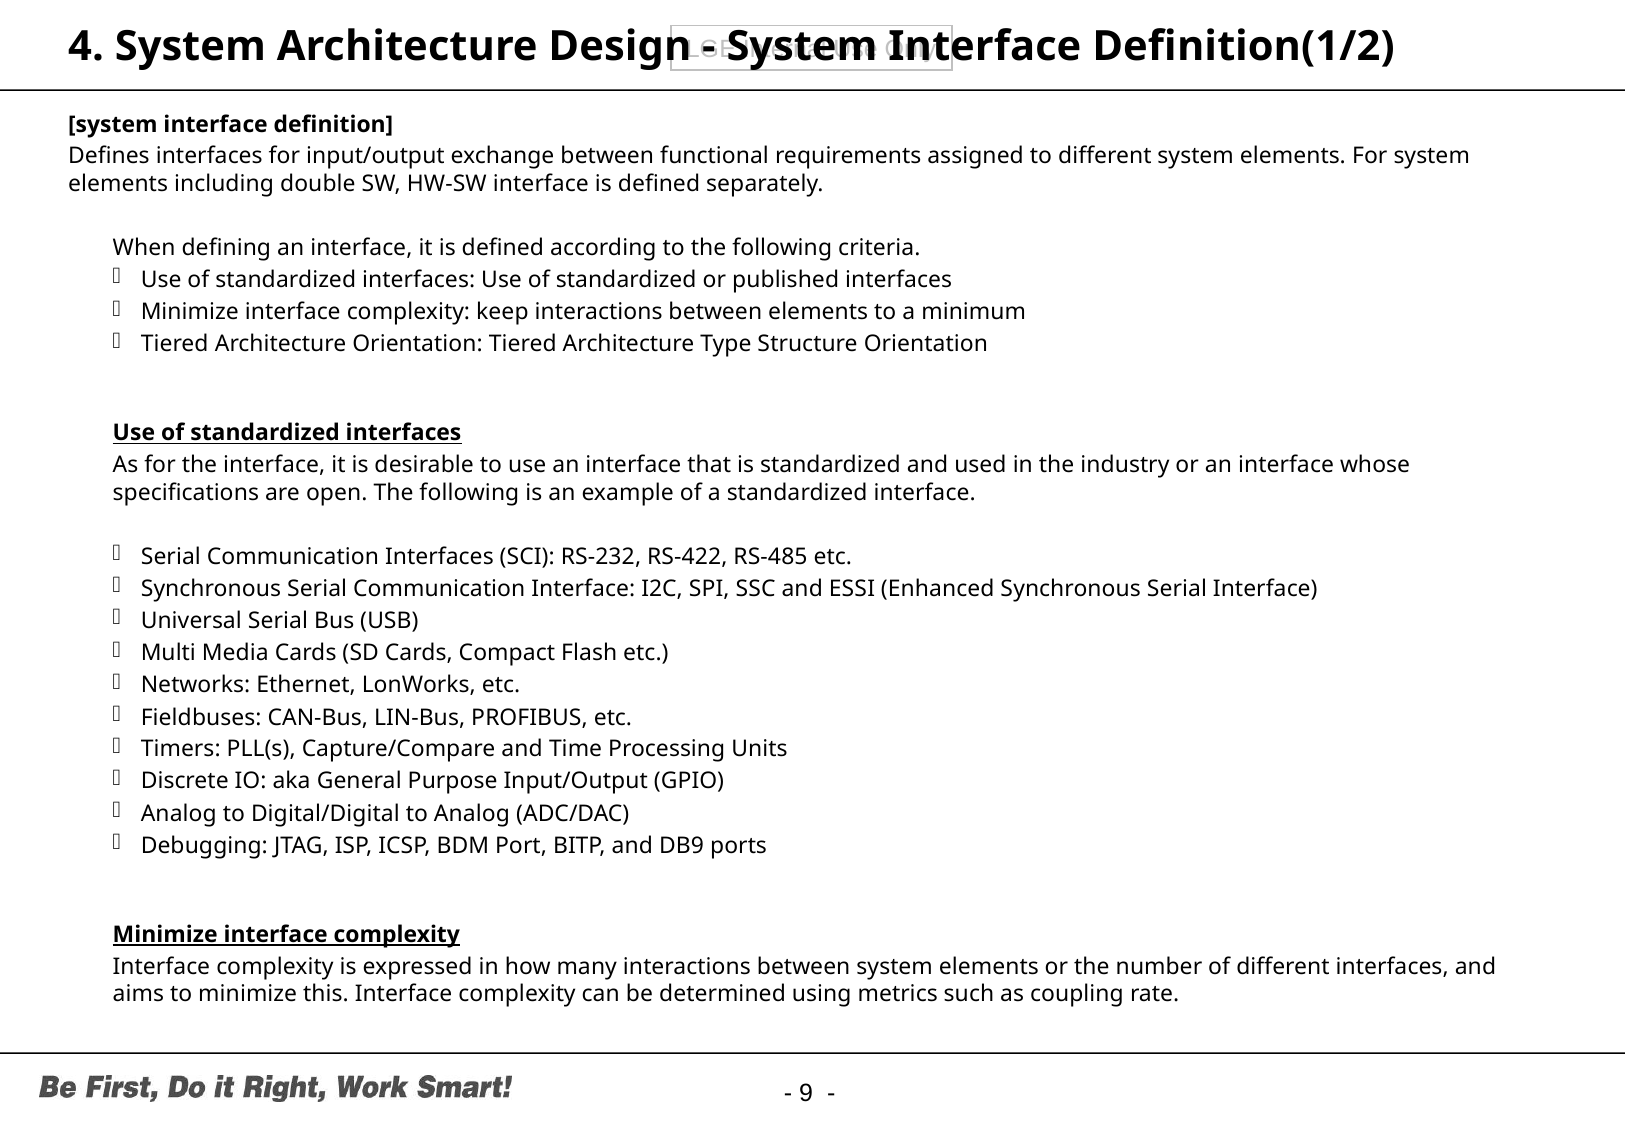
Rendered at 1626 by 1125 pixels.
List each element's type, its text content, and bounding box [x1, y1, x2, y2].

picture [39, 1075, 512, 1102]
list [system interface definition] Defines interfaces for input/output exchange between functional requirements assigned to different system elements. For system elements including double SW, HW-SW interface is defined separately. When defining an interface, it is defined according to the following criteria. Use of standardized interfaces: Use of standardized or published interfaces Minimize interface complexity: keep interactions between elements to a minimum Tiered Architecture Orientation: Tiered Architecture Type Structure Orientation Use of standardized interfaces As for the interface, it is desirable to use an interface that is standardized and used in the industry or an interface whose specifications are open. The following is an example of a standardized interface. Serial Communication Interfaces (SCI): RS-232, RS-422, RS-485 etc. Synchronous Serial Communication Interface: I2C, SPI, SSC and ESSI (Enhanced Synchronous Serial Interface) Universal Serial Bus (USB) Multi Media Cards (SD Cards, Compact Flash etc.) Networks: Ethernet, LonWorks, etc. Fieldbuses: CAN-Bus, LIN-Bus, PROFIBUS, etc. Timers: PLL(s), Capture/Compare and Time Processing Units Discrete IO: aka General Purpose Input/Output (GPIO) Analog to Digital/Digital to Analog (ADC/DAC) Debugging: JTAG, ISP, ICSP, BDM Port, BITP, and DB9 ports Minimize interface complexity Interface complexity is expressed in how many interactions between system elements or the number of different interfaces, and aims to minimize this. Interface complexity can be determined using metrics such as coupling rate. [53, 101, 1545, 326]
title 4. System Architecture Design - System Interface Definition(1/2) [53, 11, 1608, 84]
